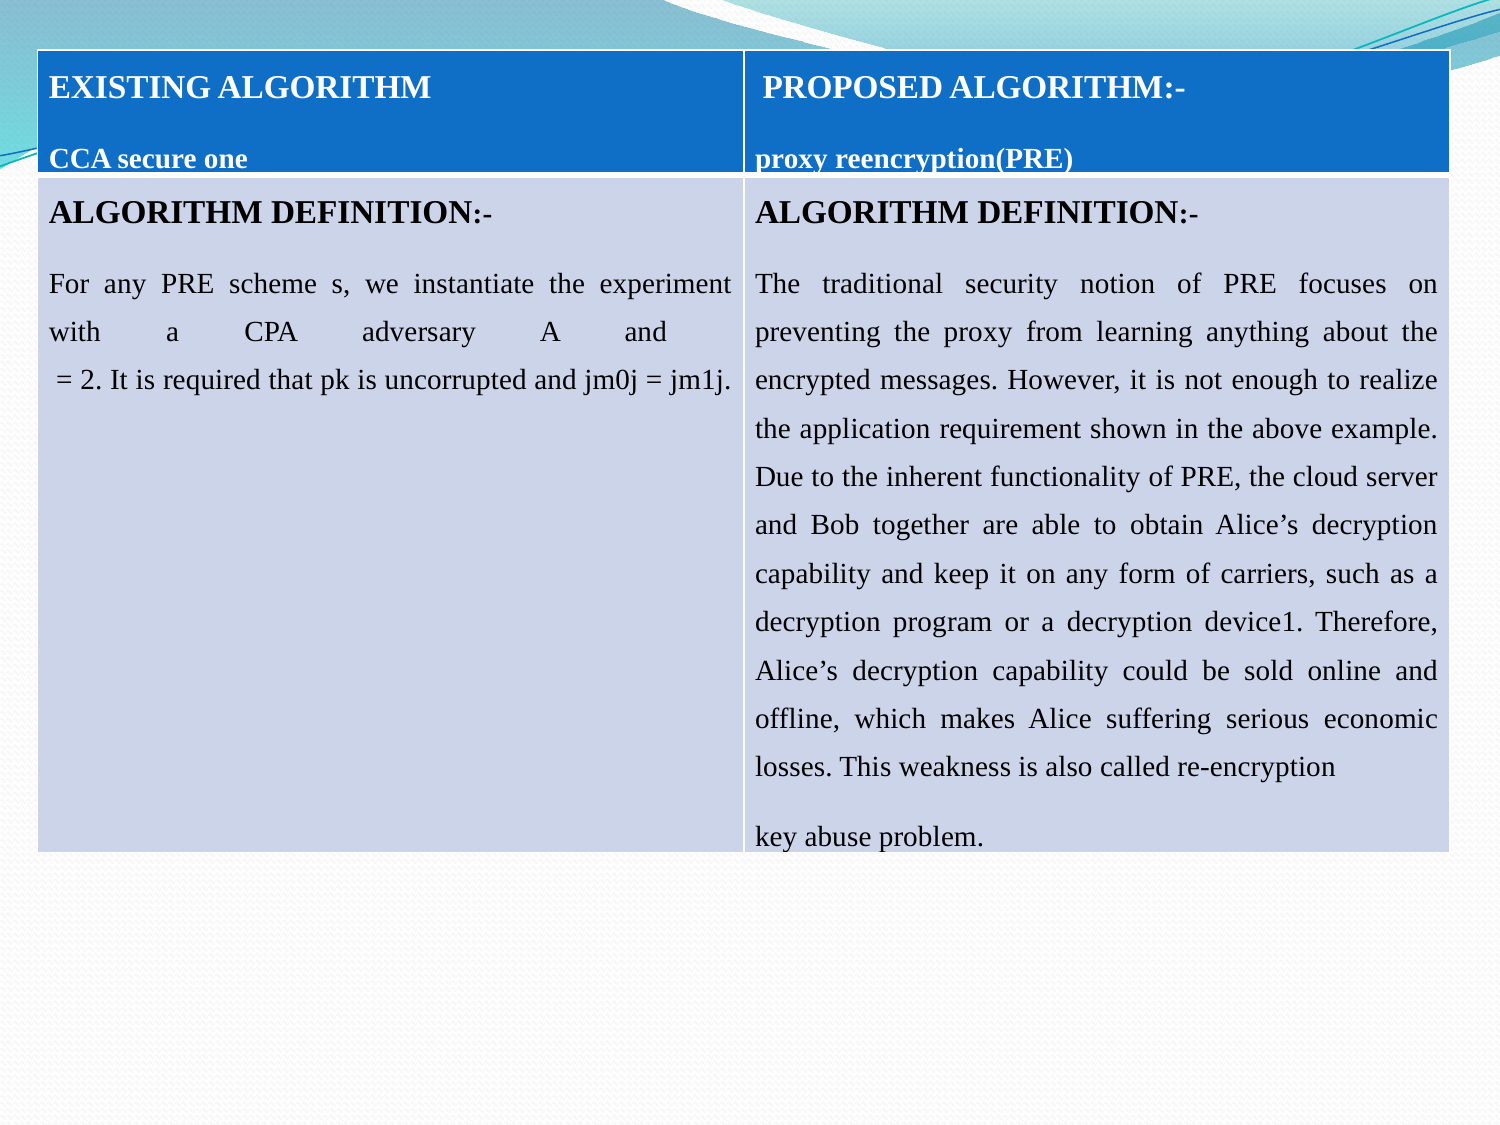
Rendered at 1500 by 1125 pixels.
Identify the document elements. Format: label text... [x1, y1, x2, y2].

table_cell ALGORITHM DEFINITION:- For any PRE scheme s, we instantiate the experiment with a CPA adversary A and = 2. It is required that pk is uncorrupted and jm0j = jm1j. [38, 178, 743, 852]
table_header EXISTING ALGORITHM CCA secure one [38, 51, 743, 172]
table_header PROPOSED ALGORITHM:- proxy reencryption(PRE) [745, 51, 1449, 172]
table_cell ALGORITHM DEFINITION:- The traditional security notion of PRE focuses on preventing the proxy from learning anything about the encrypted messages. However, it is not enough to realize the application requirement shown in the above example. Due to the inherent functionality of PRE, the cloud server and Bob together are able to obtain Alice’s decryption capability and keep it on any form of carriers, such as a decryption program or a decryption device1. Therefore, Alice’s decryption capability could be sold online and offline, which makes Alice suffering serious economic losses. This weakness is also called re-encryption key abuse problem. [745, 178, 1449, 852]
